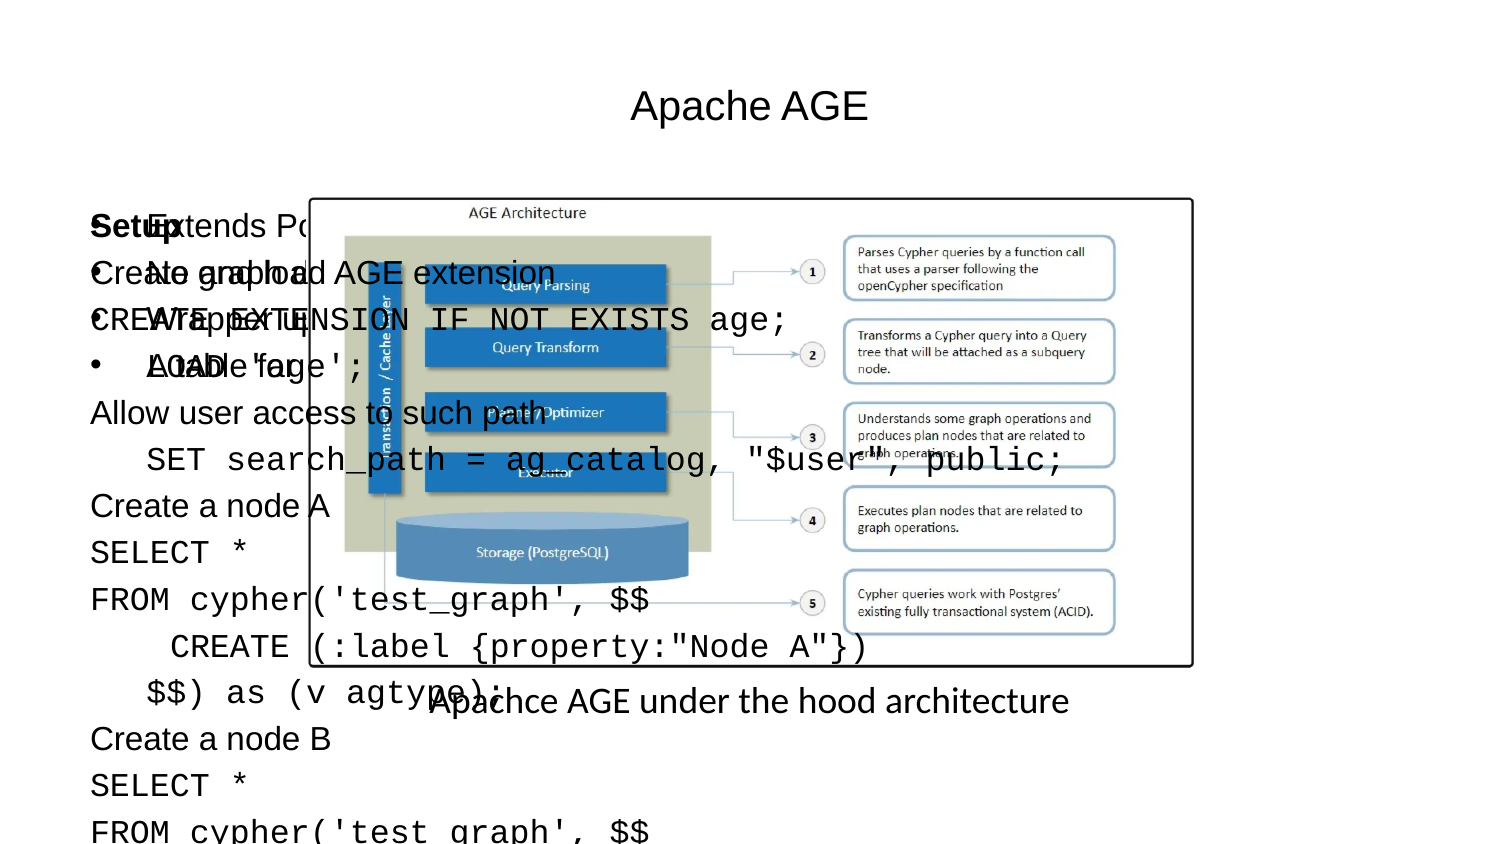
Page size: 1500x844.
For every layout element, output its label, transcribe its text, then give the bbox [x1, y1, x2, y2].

picture [305, 195, 1194, 669]
title Apache AGE [75, 33, 1425, 175]
list Setup Create and load AGE extension CREATE EXTENSION IF NOT EXISTS age; LOAD 'age'; Allow user access to such path SET search_path = ag_catalog, "$user", public; Create a node A SELECT * FROM cypher('test_graph', $$ CREATE (:label {property:"Node A"}) $$) as (v agtype); Create a node B SELECT * FROM cypher('test_graph', $$ CREATE (:label {property:"Node B"}) $$) as (v agtype); Create an edge between node A and node B SELECT * FROM cypher('test_graph', $$ MATCH (a:label), (b:label) WHERE a.property = 'Node A' AND b.property = 'Node B' CREATE (a)-[e:RELTYPE {property:a.property + '<->' + b.property}]->(b) RETURN e $$) as (e agtype); Select those edges SELECT * from cypher('test_graph', $$ MATCH (V)-[R]-(V2) RETURN V,R,V2 $$) as (V agtype, R agtype, V2 agtype); [75, 196, 1425, 754]
